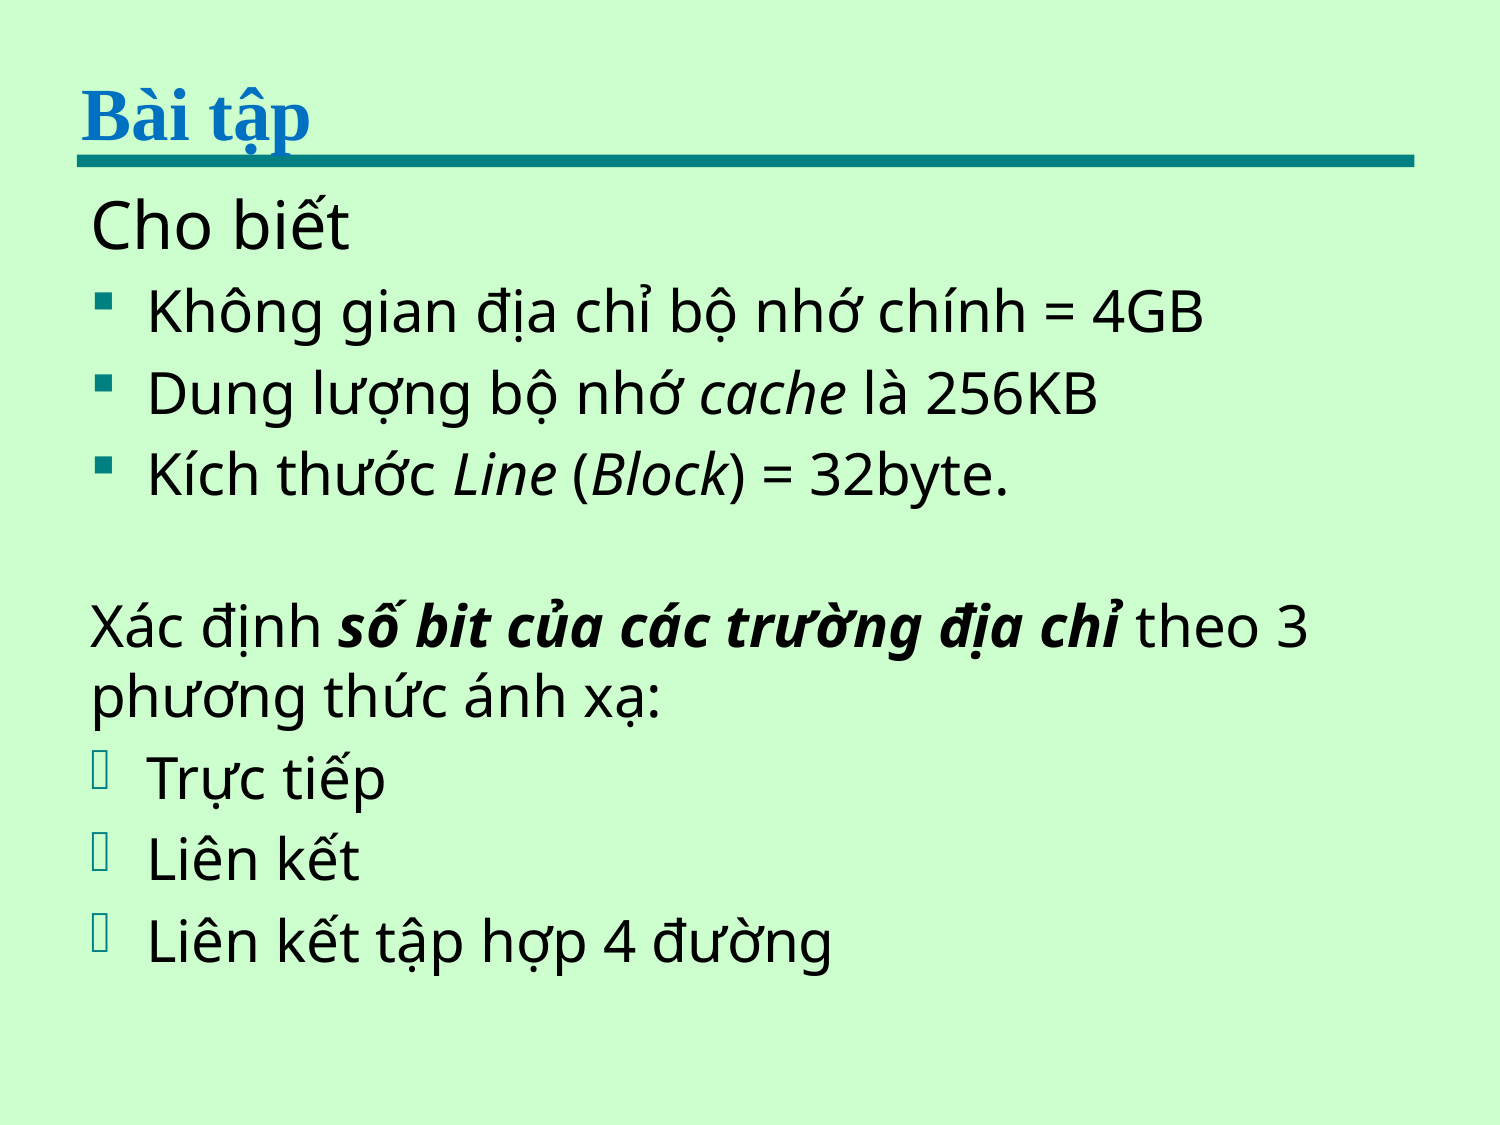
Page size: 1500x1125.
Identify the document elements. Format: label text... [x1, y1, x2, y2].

list Cho biết Không gian địa chỉ bộ nhớ chính = 4GB Dung lượng bộ nhớ cache là 256KB Kích thước Line (Block) = 32byte. Xác định số bit của các trường địa chỉ theo 3 phương thức ánh xạ: Trực tiếp Liên kết Liên kết tập hợp 4 đường [75, 174, 1417, 1100]
title Bài tập [66, 24, 1413, 163]
